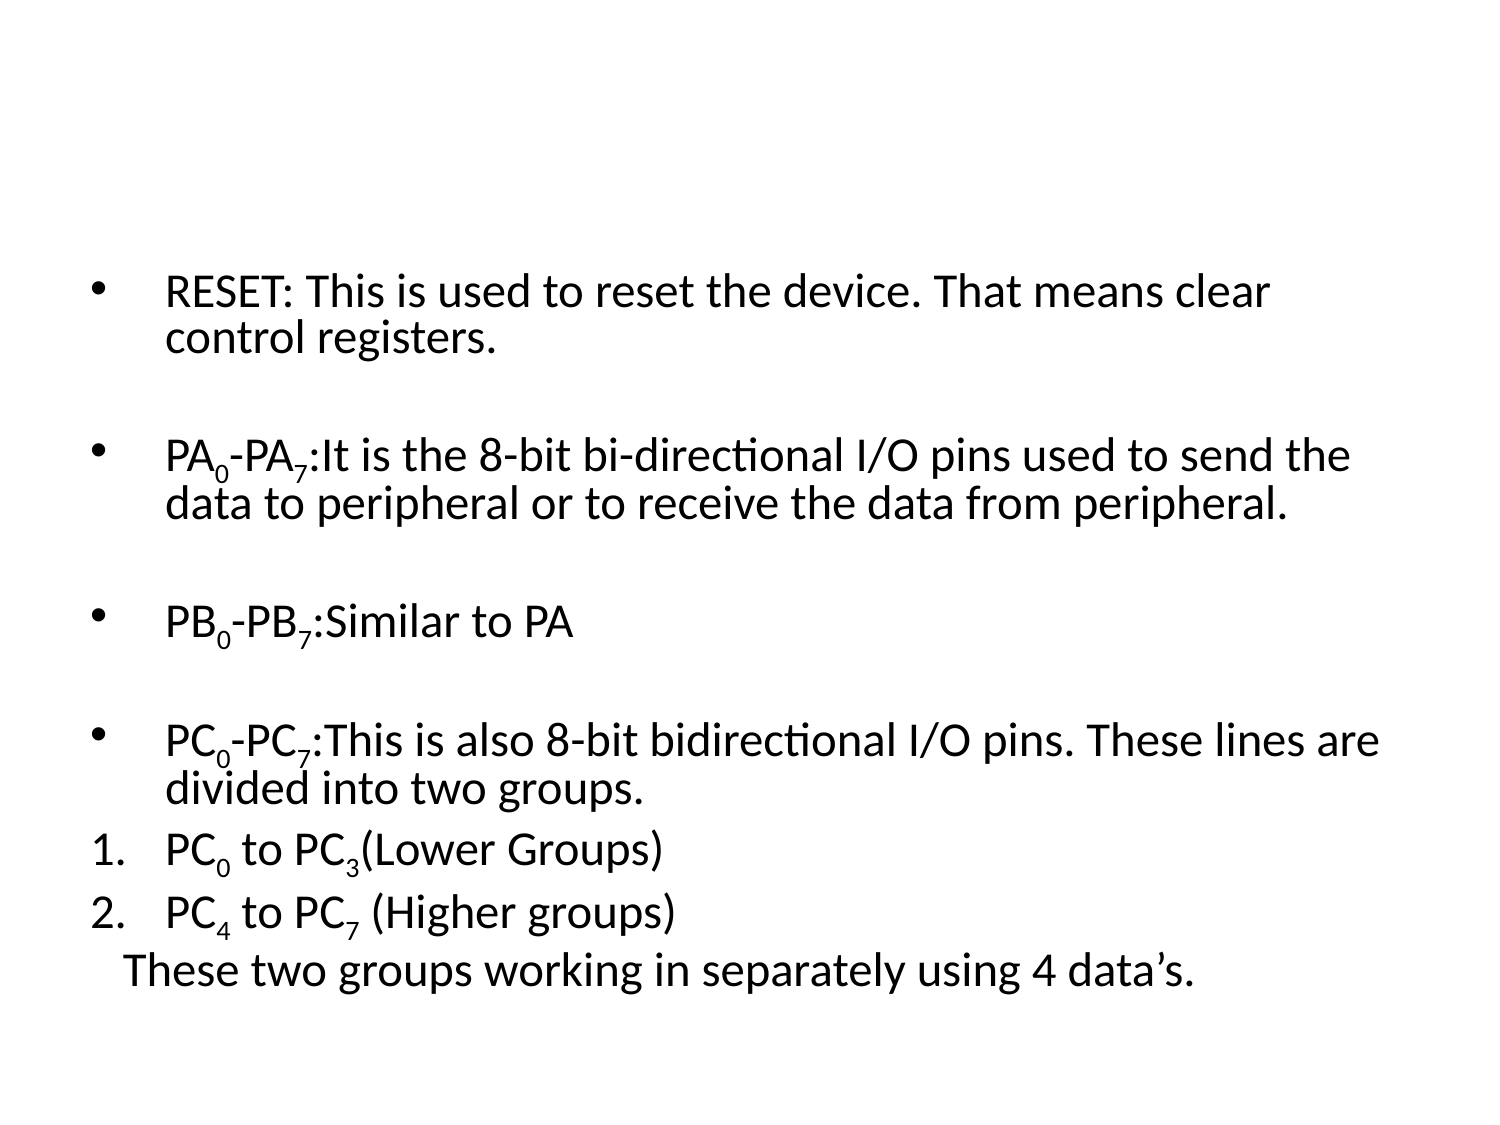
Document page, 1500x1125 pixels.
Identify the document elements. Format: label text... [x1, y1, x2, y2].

list RESET: This is used to reset the device. That means clear control registers. PA0-PA7:It is the 8-bit bi-directional I/O pins used to send the data to peripheral or to receive the data from peripheral. PB0-PB7:Similar to PA PC0-PC7:This is also 8-bit bidirectional I/O pins. These lines are divided into two groups. PC0 to PC3(Lower Groups) PC4 to PC7 (Higher groups) These two groups working in separately using 4 data’s. [75, 262, 1425, 1005]
